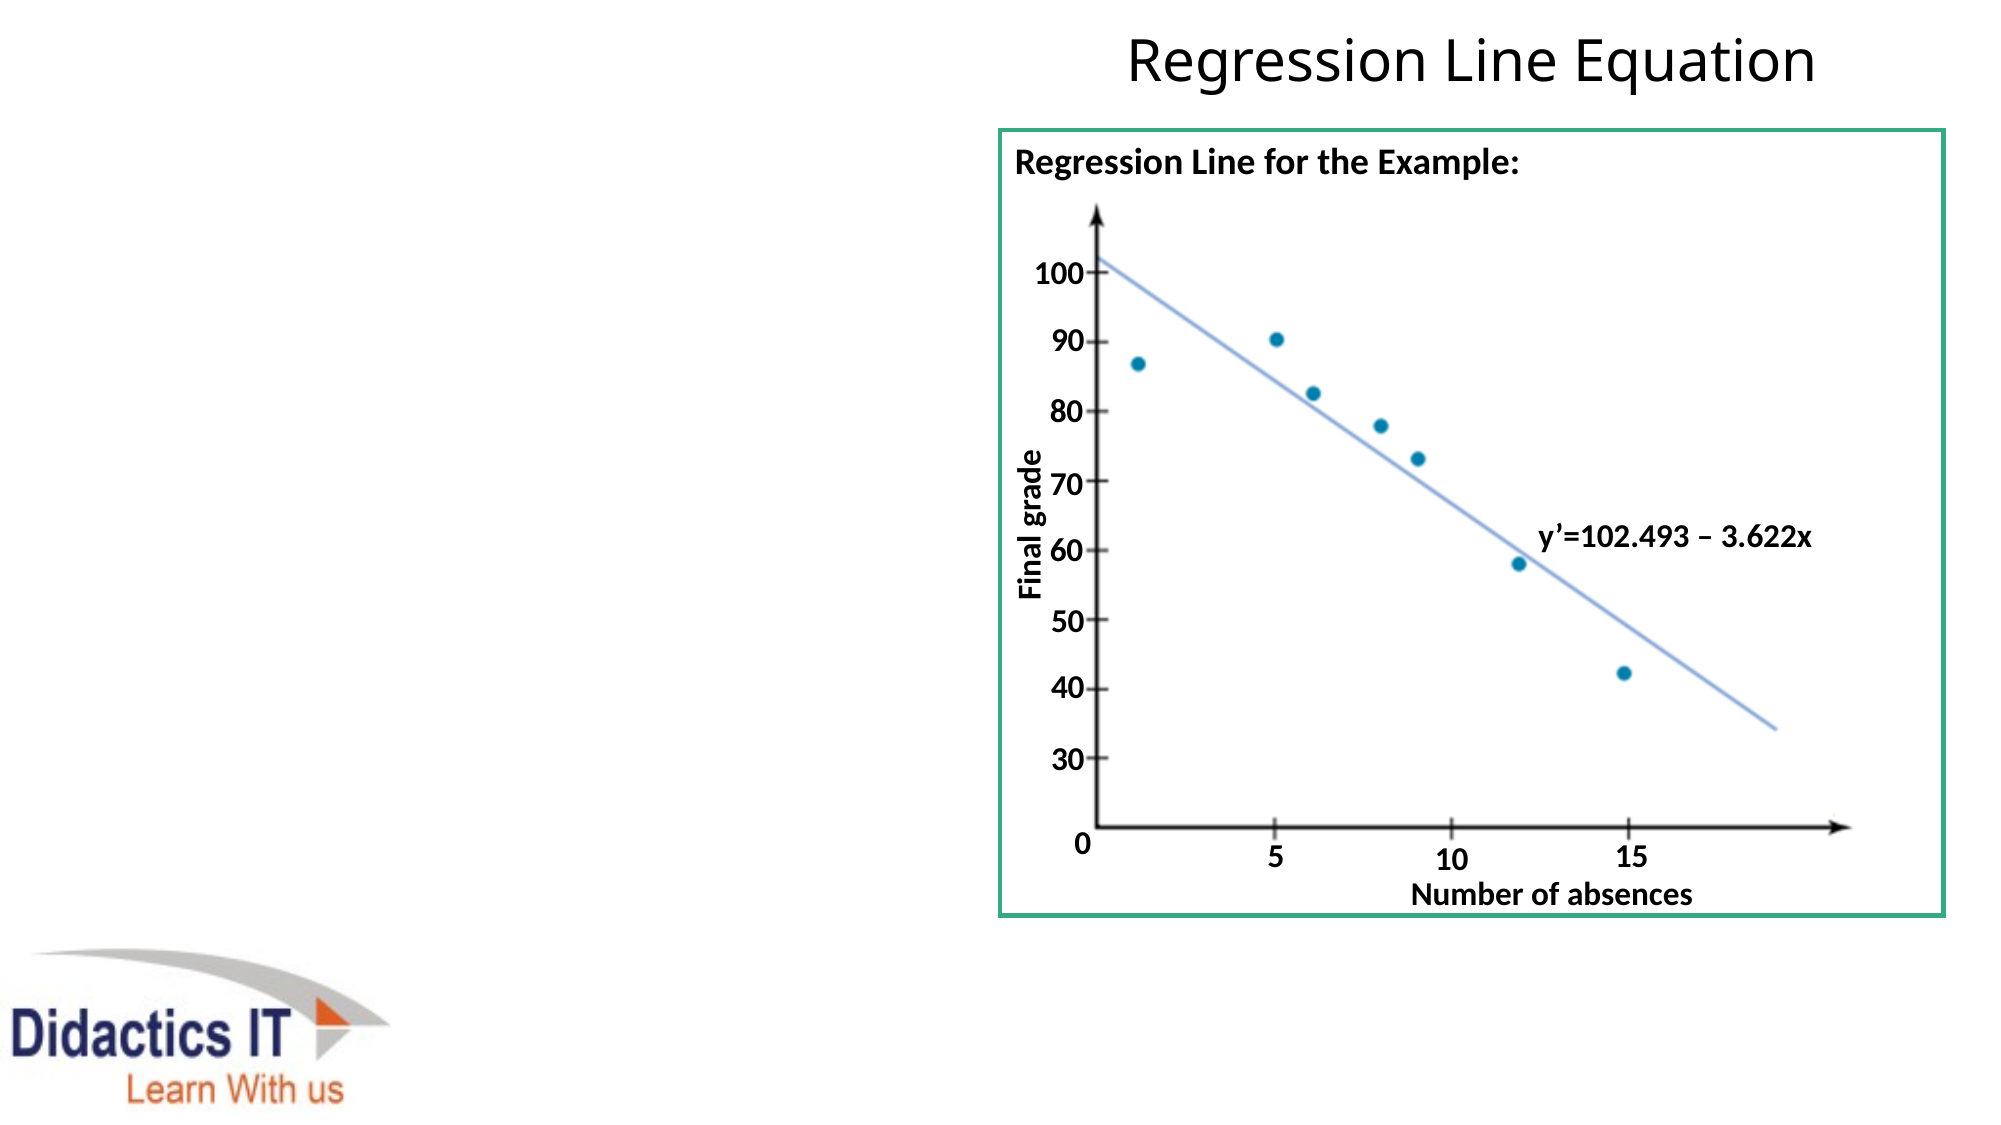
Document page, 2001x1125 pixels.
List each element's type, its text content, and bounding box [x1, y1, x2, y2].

picture [0, 947, 414, 1125]
text_box Regression Line Equation [999, 24, 1944, 116]
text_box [999, 130, 1944, 921]
